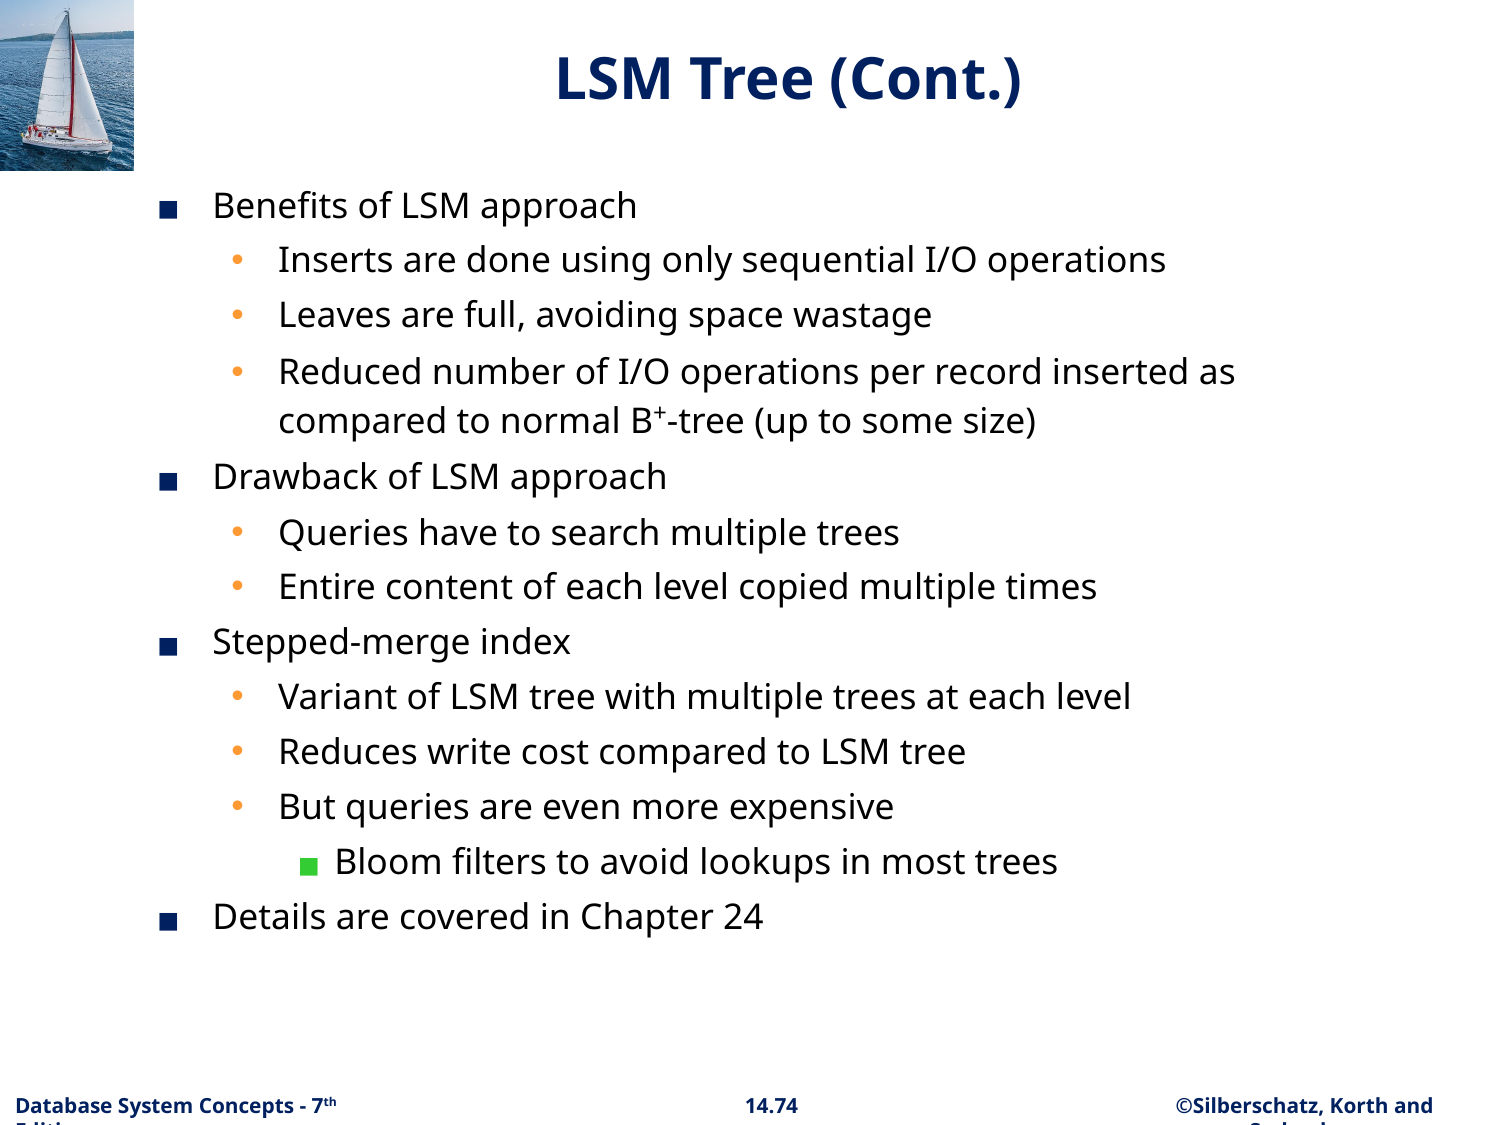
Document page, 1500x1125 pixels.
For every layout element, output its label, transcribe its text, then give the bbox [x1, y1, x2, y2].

title LSM Tree (Cont.) [126, 19, 1451, 120]
list Benefits of LSM approach Inserts are done using only sequential I/O operations Leaves are full, avoiding space wastage Reduced number of I/O operations per record inserted as compared to normal B+-tree (up to some size) Drawback of LSM approach Queries have to search multiple trees Entire content of each level copied multiple times Stepped-merge index Variant of LSM tree with multiple trees at each level Reduces write cost compared to LSM tree But queries are even more expensive Bloom filters to avoid lookups in most trees Details are covered in Chapter 24 [141, 175, 1397, 1039]
picture [0, 0, 134, 171]
